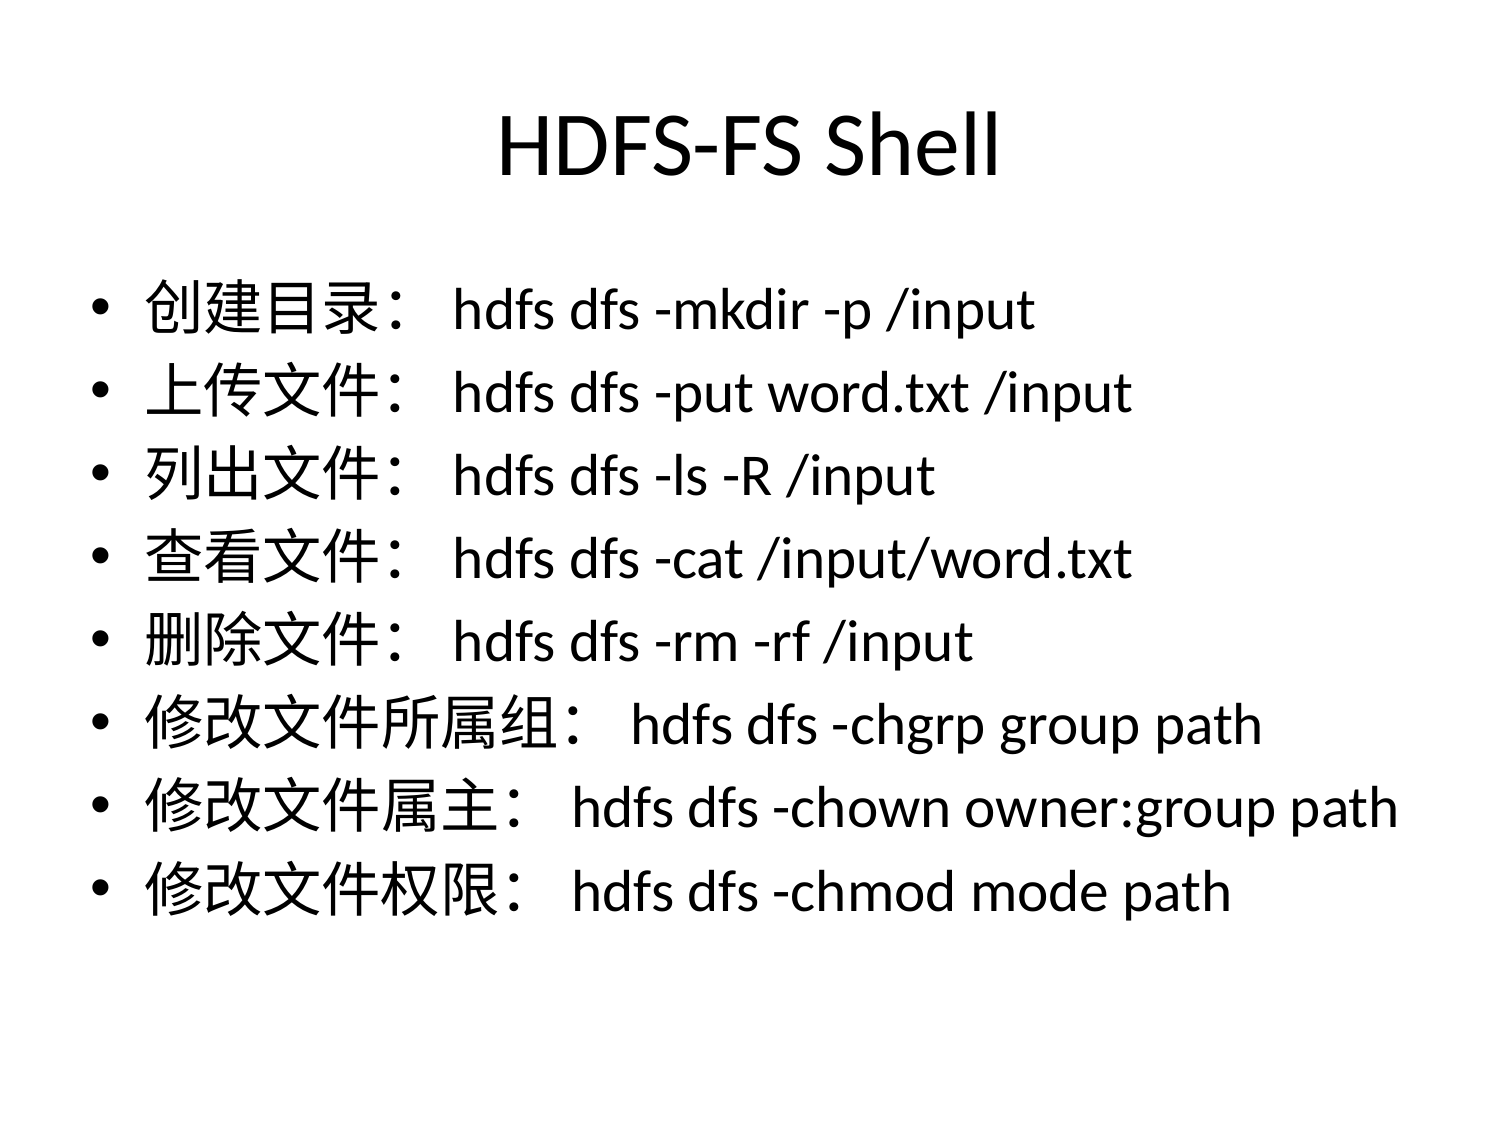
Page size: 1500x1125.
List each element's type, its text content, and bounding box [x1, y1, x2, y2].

title HDFS-FS Shell [75, 45, 1425, 233]
list 创建目录：hdfs dfs -mkdir -p /input 上传文件：hdfs dfs -put word.txt /input 列出文件：hdfs dfs -ls -R /input 查看文件：hdfs dfs -cat /input/word.txt 删除文件：hdfs dfs -rm -rf /input 修改文件所属组：hdfs dfs -chgrp group path 修改文件属主：hdfs dfs -chown owner:group path 修改文件权限：hdfs dfs -chmod mode path [75, 262, 1425, 1005]
